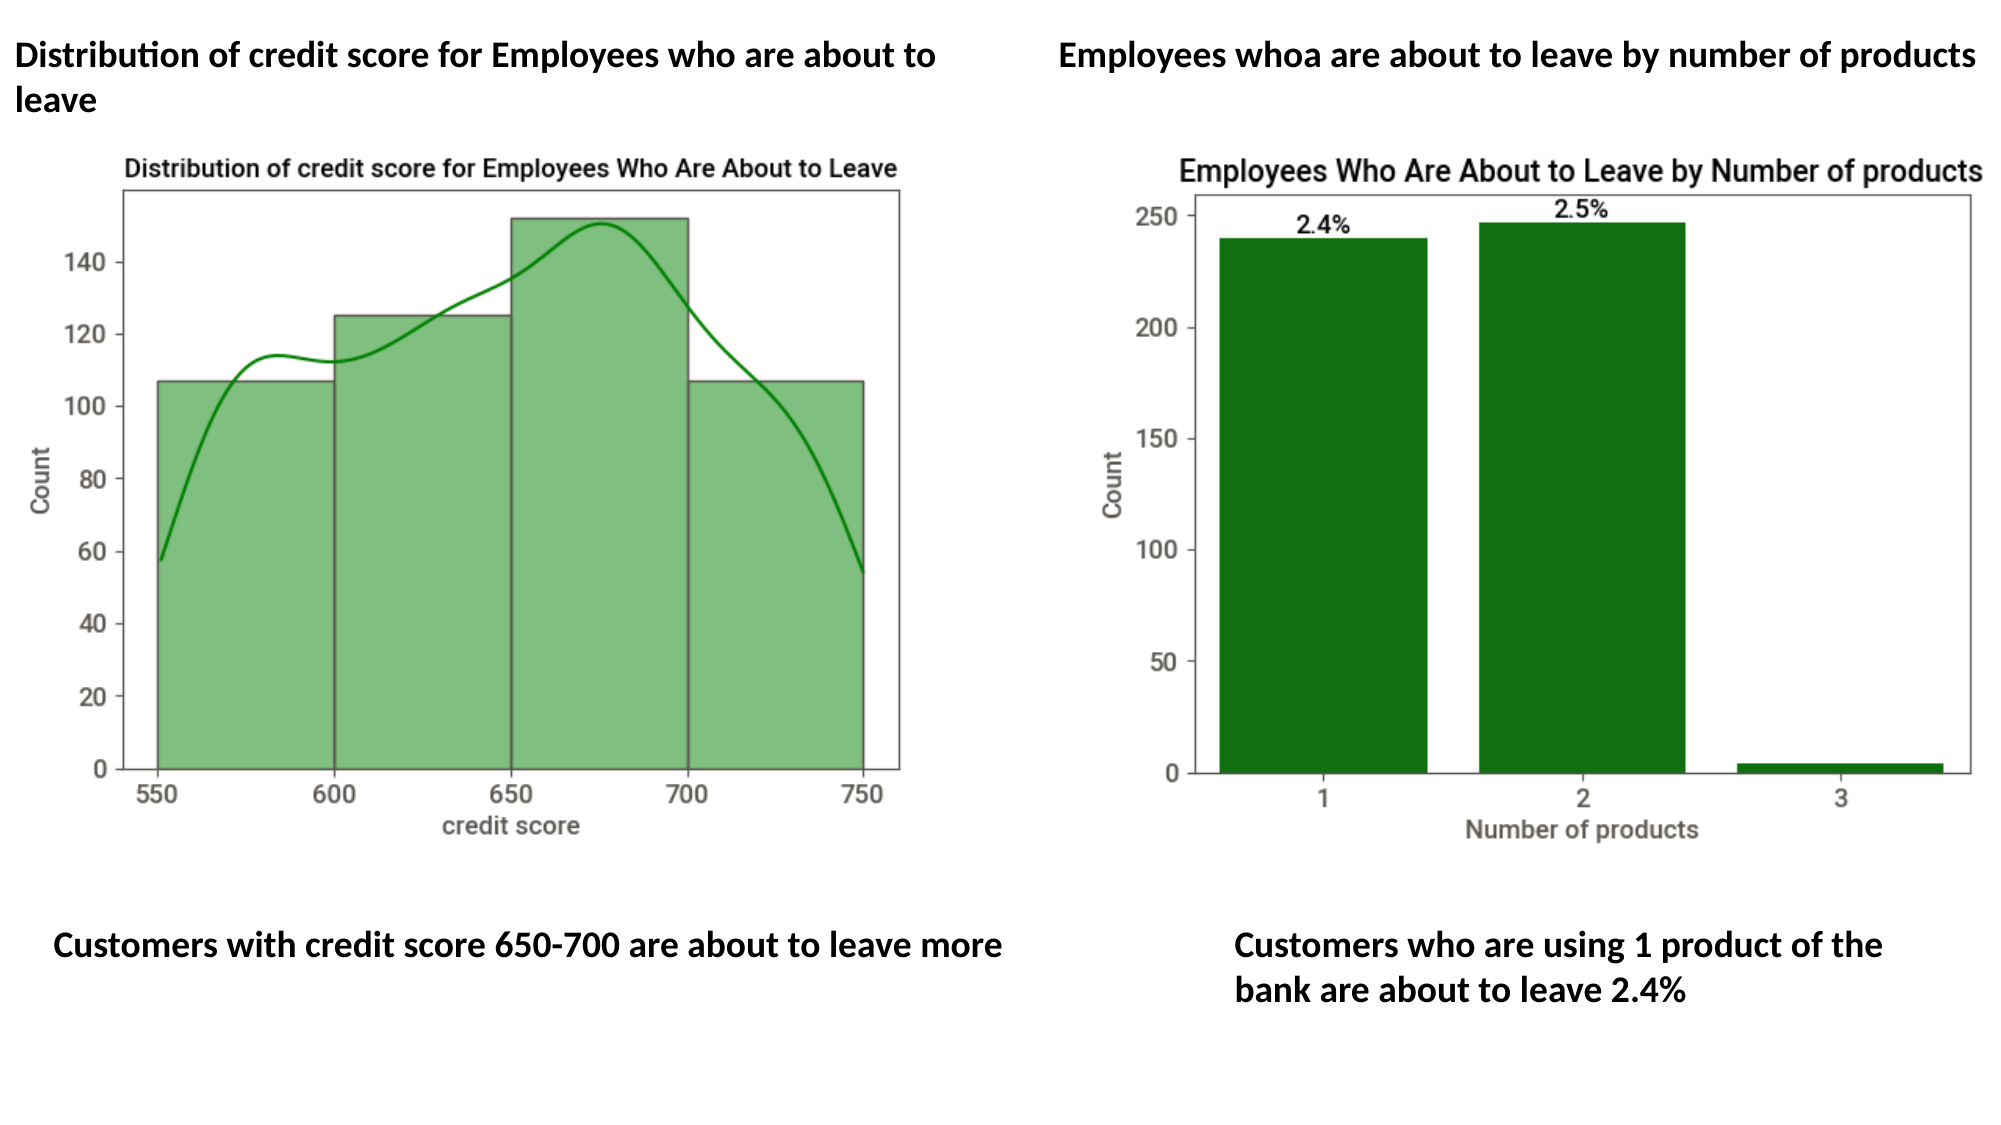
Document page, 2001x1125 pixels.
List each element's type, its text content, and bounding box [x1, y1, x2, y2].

picture [15, 143, 913, 855]
text_box Distribution of credit score for Employees who are about to leave [0, 22, 971, 128]
picture [1087, 143, 2000, 859]
text_box Customers with credit score 650-700 are about to leave more [38, 912, 1088, 973]
text_box Employees whoa are about to leave by number of products [1043, 22, 2000, 83]
text_box Customers who are using 1 product of the bank are about to leave 2.4% [1219, 912, 1983, 1018]
